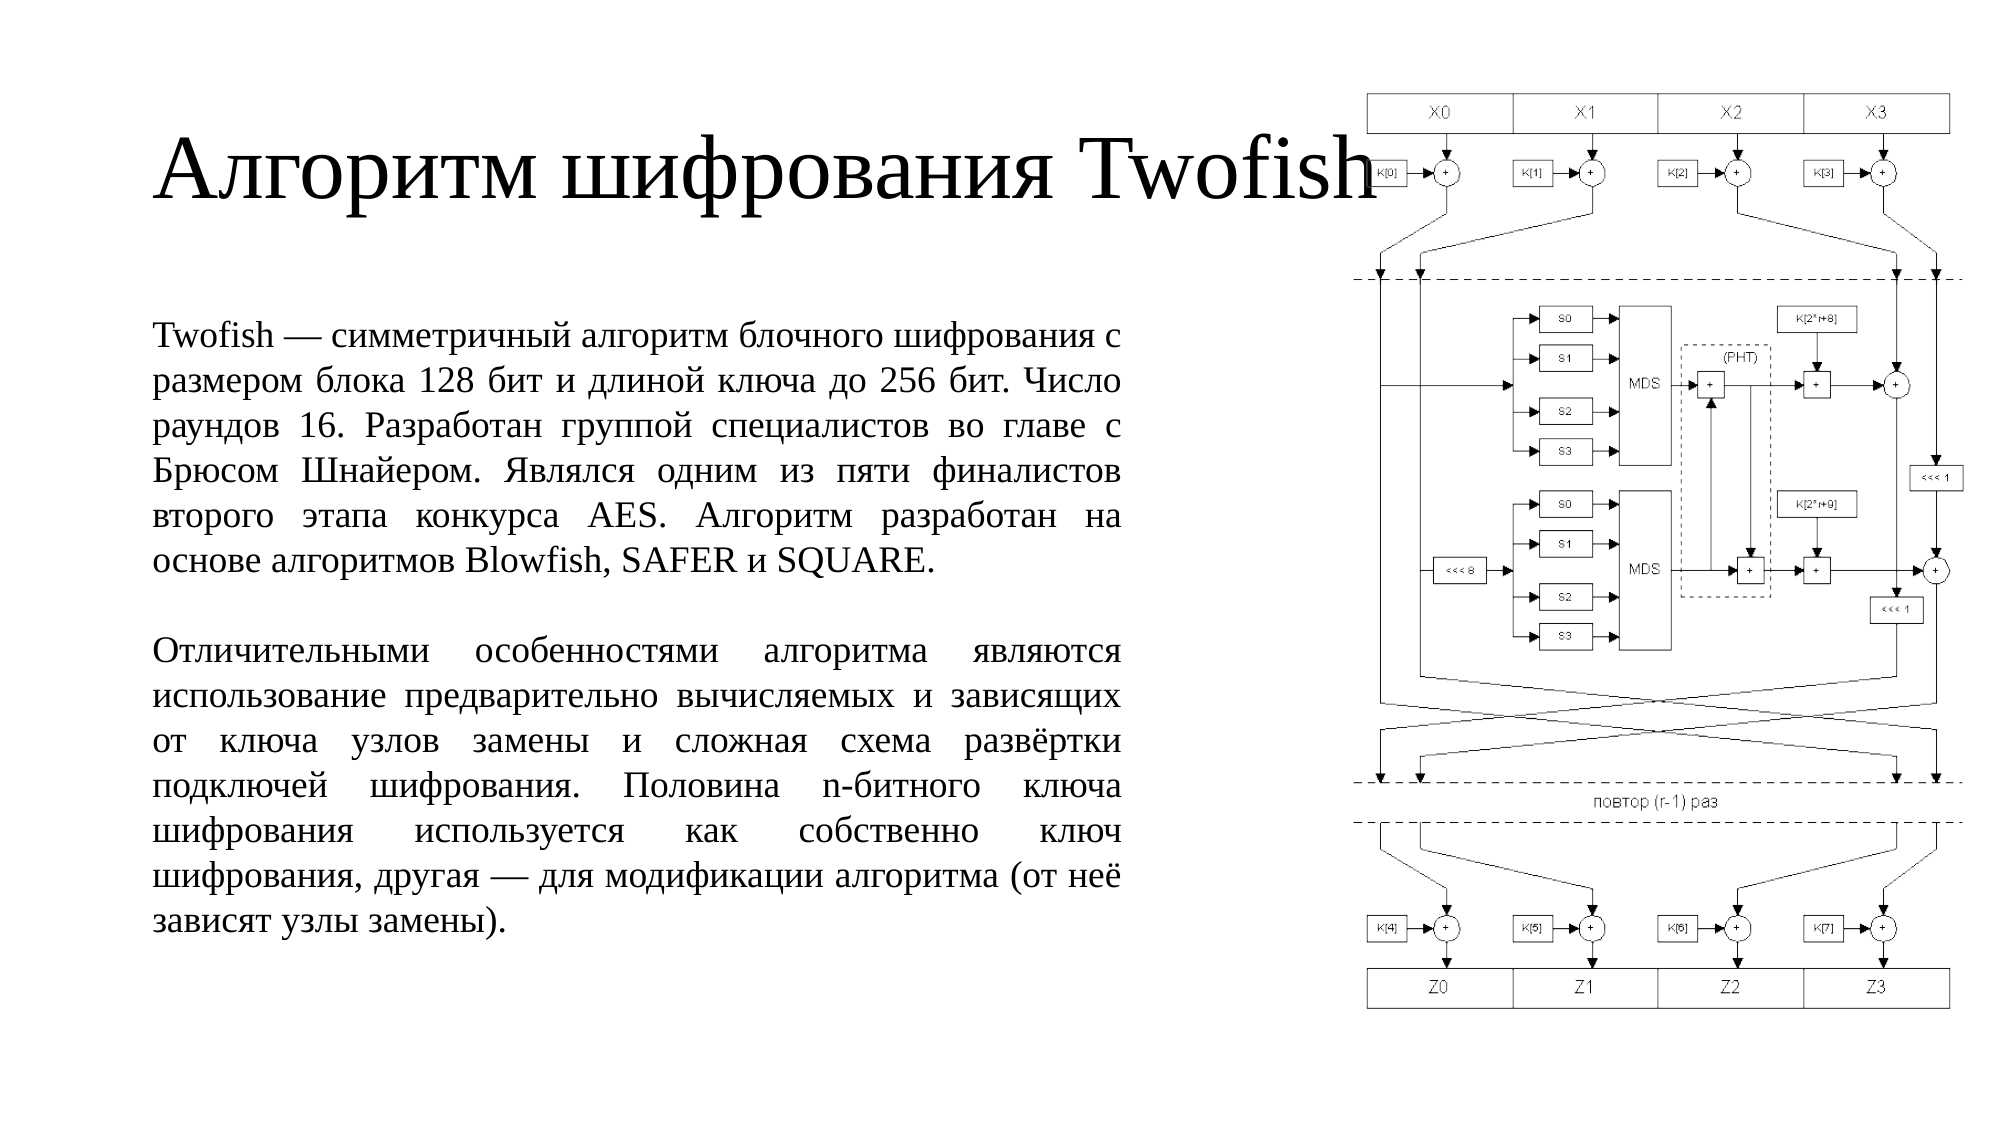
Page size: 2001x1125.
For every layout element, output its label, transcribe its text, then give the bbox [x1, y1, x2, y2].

title Алгоритм шифрования Twofish [137, 59, 1863, 278]
text_box Twofish — симметричный алгоритм блочного шифрования с размером блока 128 бит и длиной ключа до 256 бит. Число раундов 16. Разработан группой специалистов во главе с Брюсом Шнайером. Являлся одним из пяти финалистов второго этапа конкурса AES. Алгоритм разработан на основе алгоритмов Blowfish, SAFER и SQUARE. Отличительными особенностями алгоритма являются использование предварительно вычисляемых и зависящих от ключа узлов замены и сложная схема развёртки подключей шифрования. Половина n-битного ключа шифрования используется как собственно ключ шифрования, другая — для модификации алгоритма (от неё зависят узлы замены). [137, 302, 1138, 948]
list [1349, 90, 1967, 1011]
